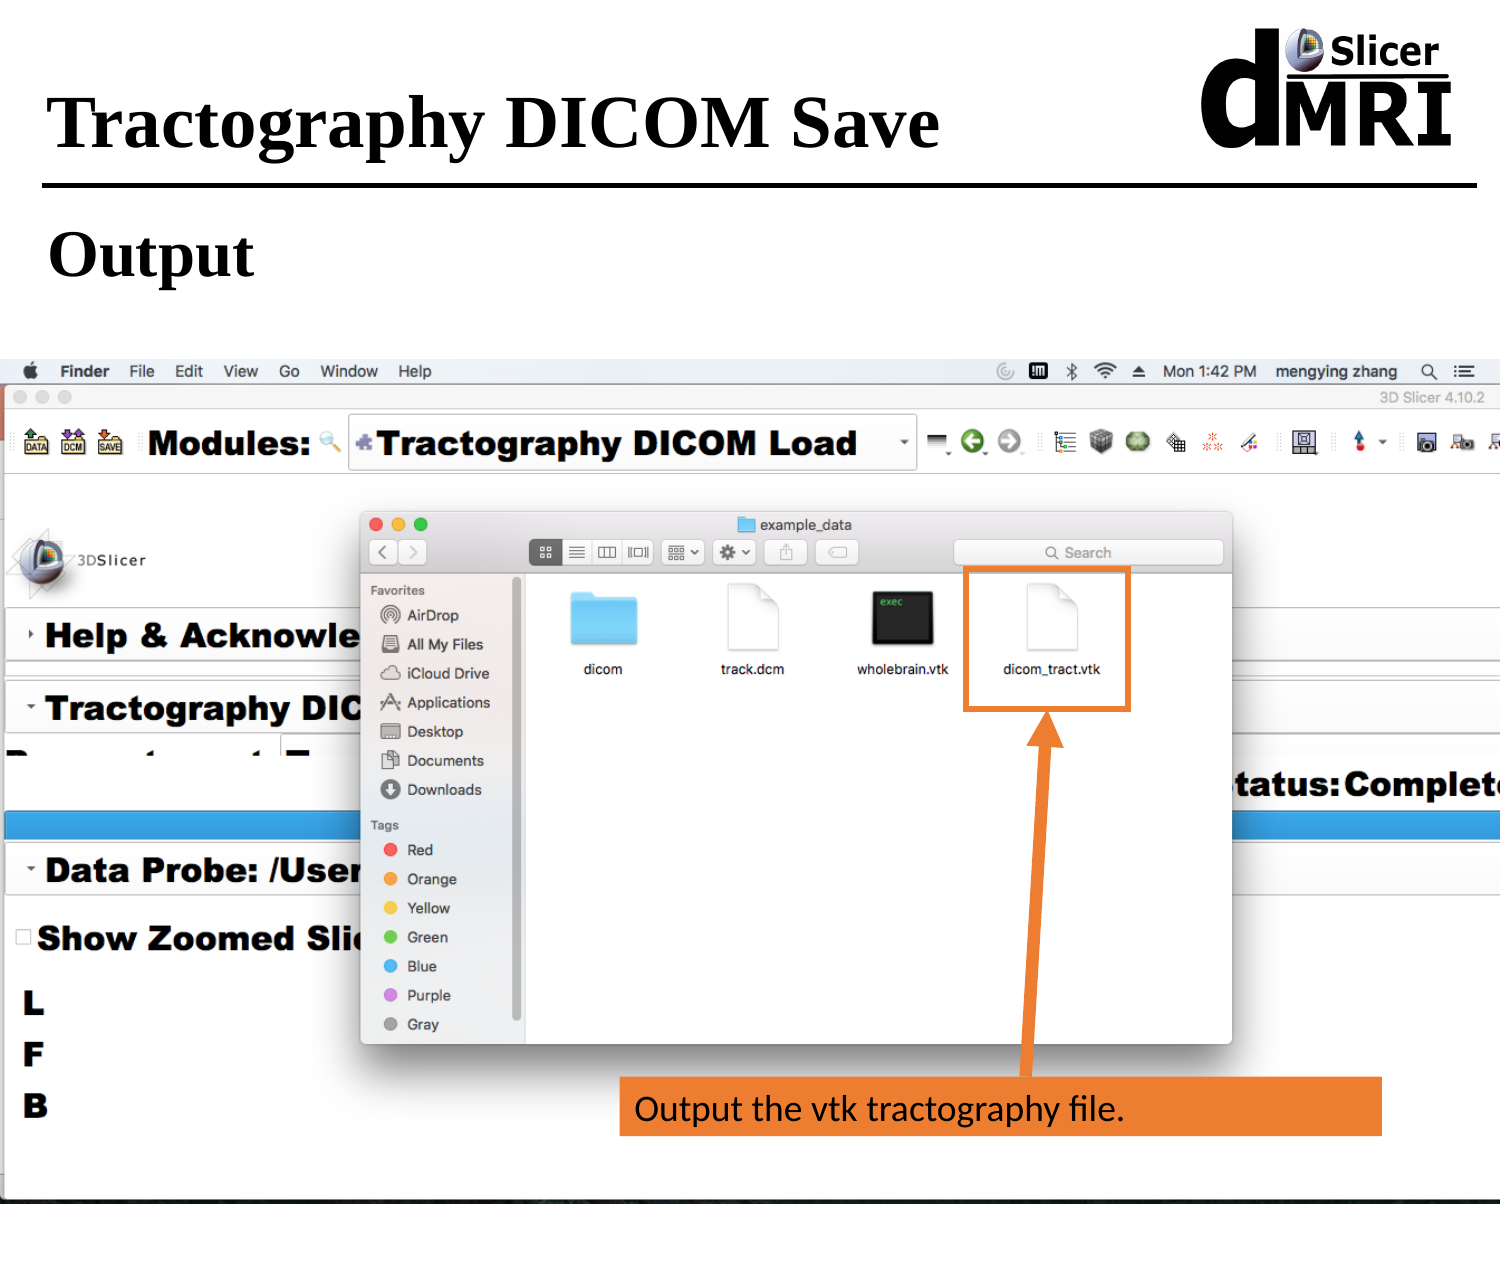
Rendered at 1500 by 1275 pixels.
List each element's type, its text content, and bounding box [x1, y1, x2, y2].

title Tractography DICOM Save [31, 0, 1500, 171]
text_box Output [32, 202, 270, 298]
picture [0, 359, 1500, 1204]
picture [1201, 26, 1451, 148]
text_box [1025, 709, 1048, 1077]
